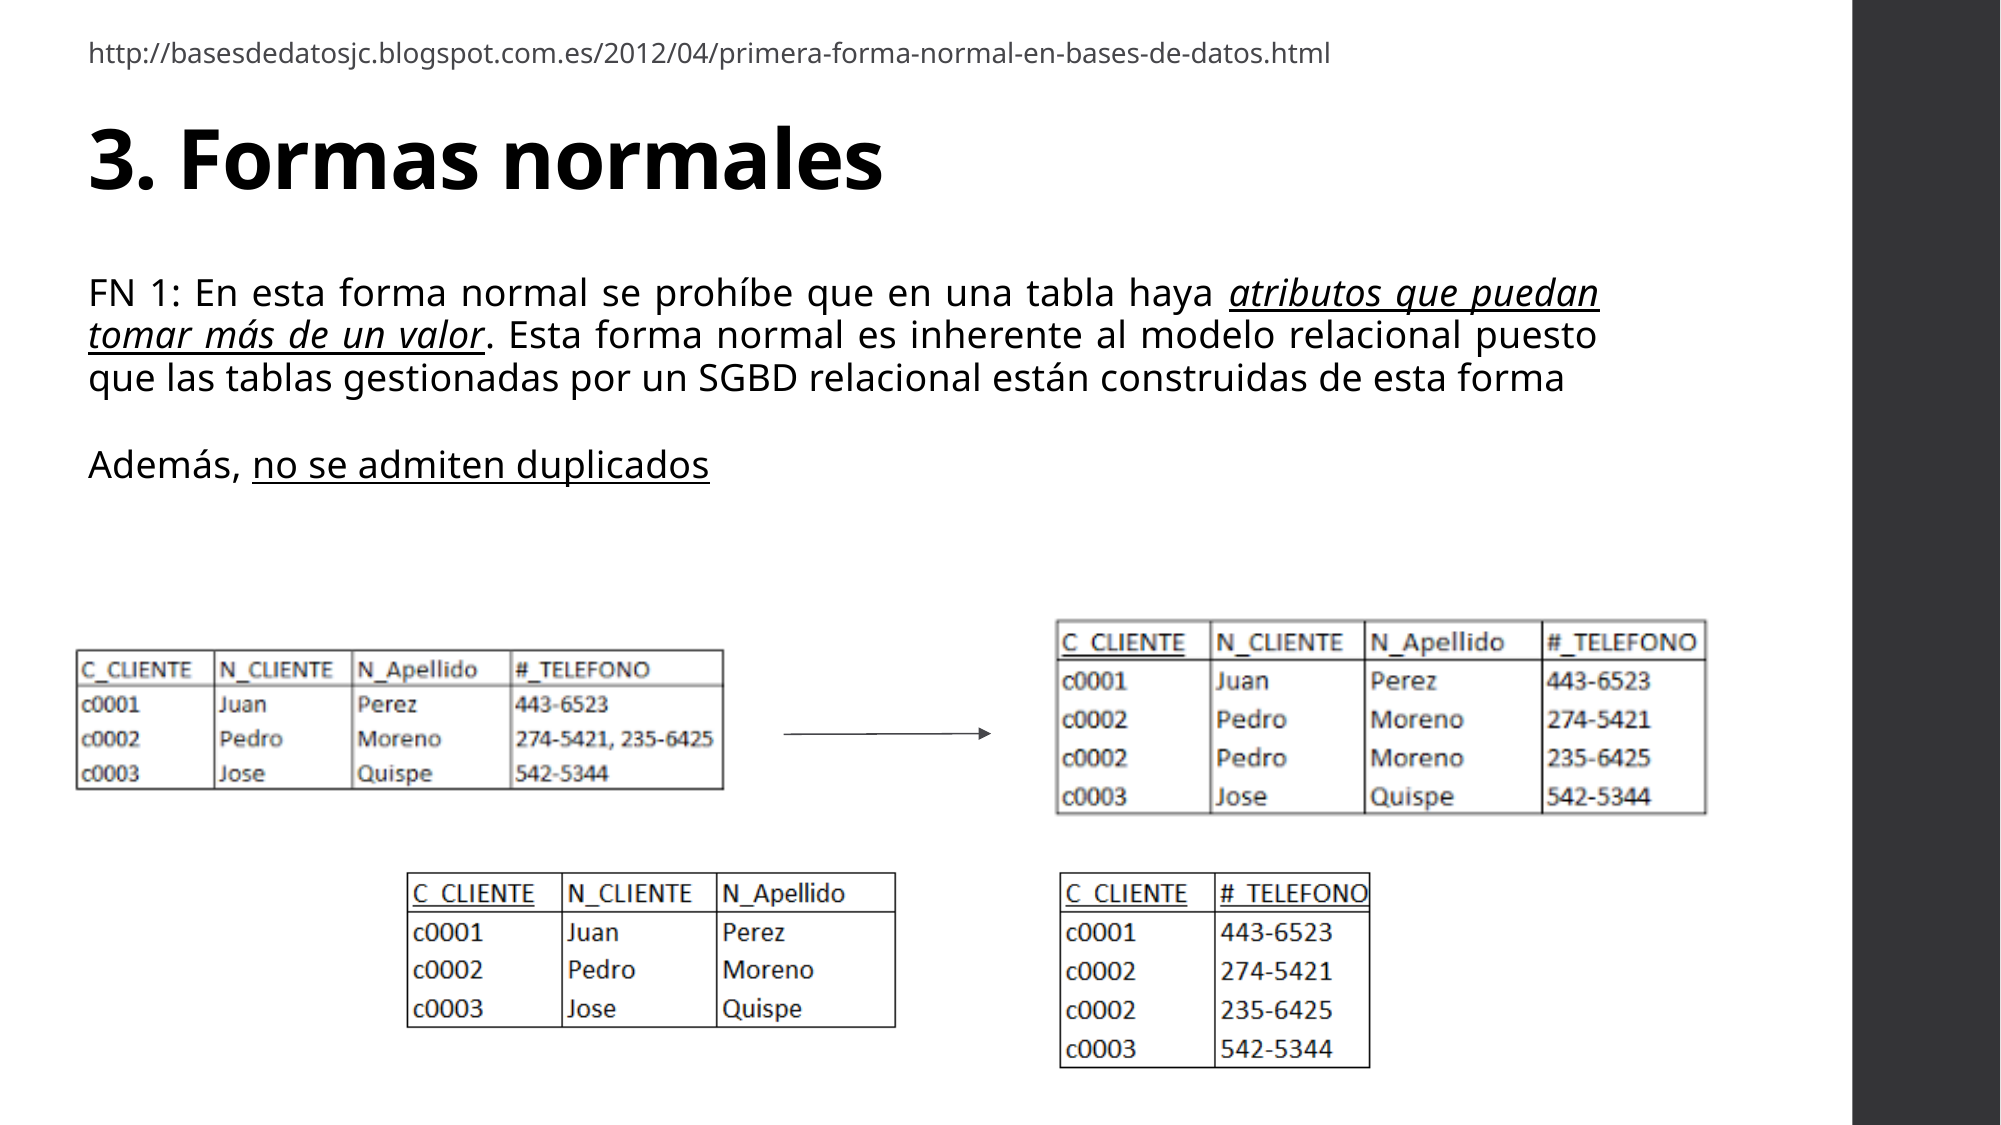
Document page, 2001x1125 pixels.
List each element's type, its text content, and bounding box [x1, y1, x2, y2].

text_box http://basesdedatosjc.blogspot.com.es/2012/04/primera-forma-normal-en-bases-de-datos.html [68, 15, 1867, 112]
picture [67, 633, 736, 799]
title 3. Formas normales [68, 97, 1932, 223]
list FN 1: En esta forma normal se prohíbe que en una tabla haya atributos que puedan tomar más de un valor. Esta forma normal es inherente al modelo relacional puesto que las tablas gestionadas por un SGBD relacional están construidas de esta forma Además, no se admiten duplicados Resultado final: [68, 252, 1620, 1000]
picture [401, 862, 1382, 1076]
picture [1047, 609, 1715, 823]
